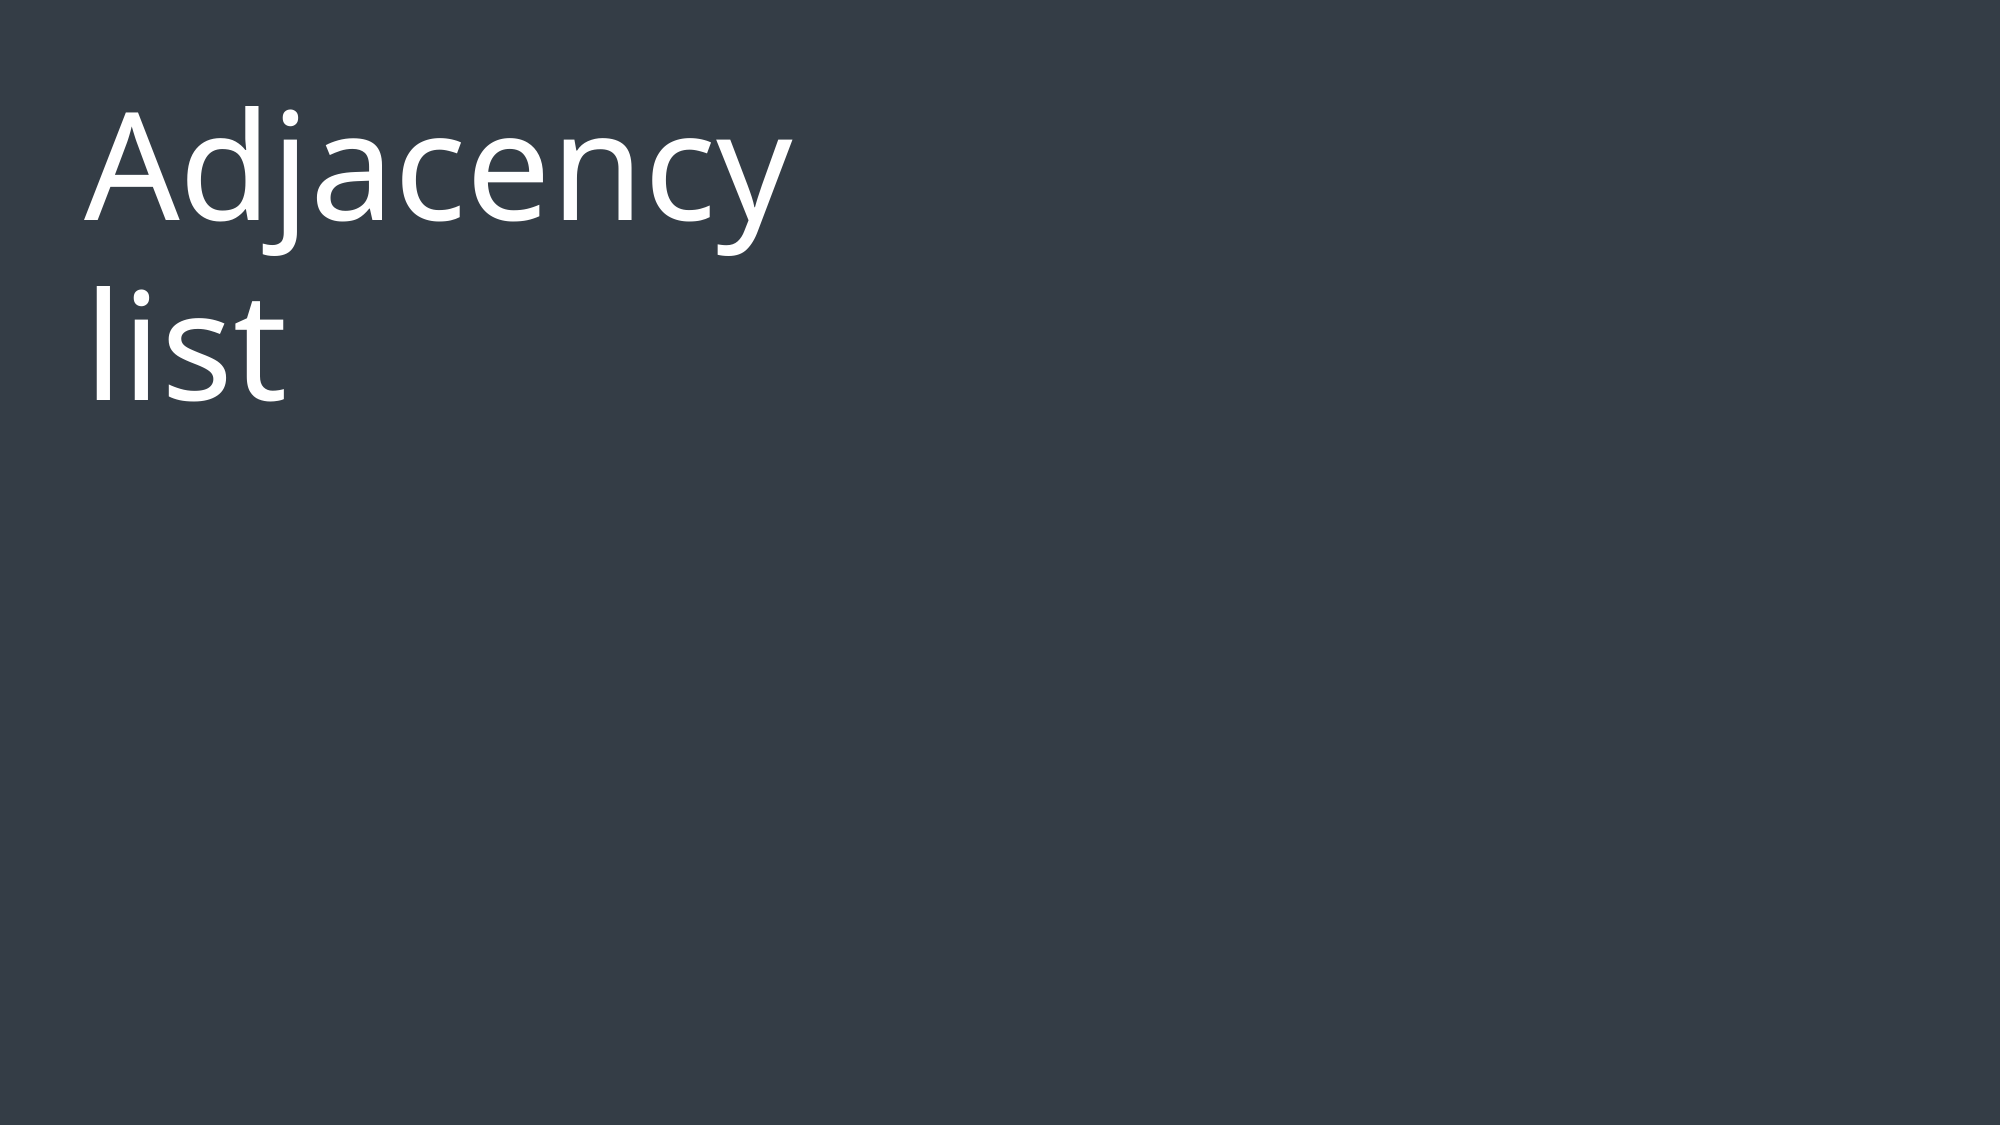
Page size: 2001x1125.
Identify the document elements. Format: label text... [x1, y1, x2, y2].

text_box Adjacency list [69, 63, 984, 438]
